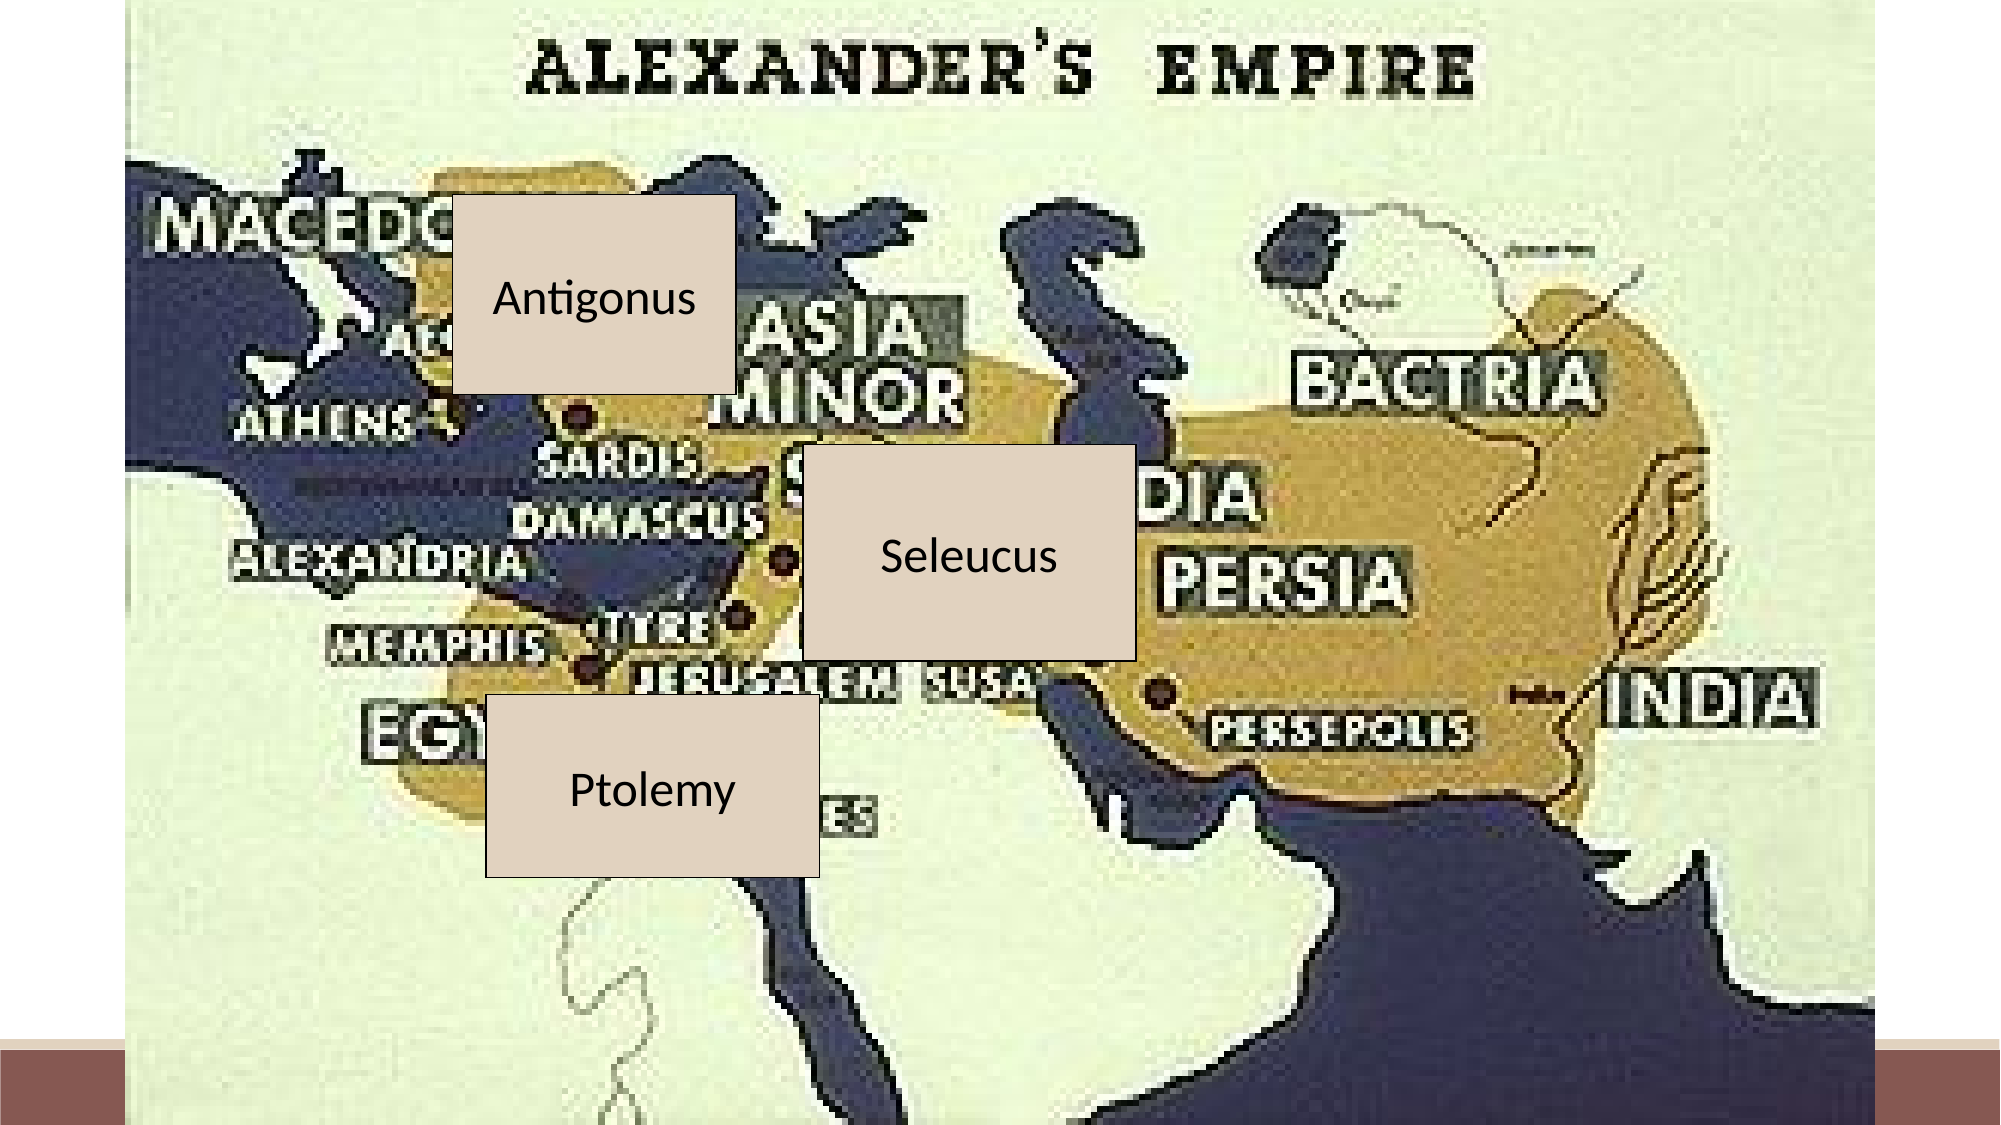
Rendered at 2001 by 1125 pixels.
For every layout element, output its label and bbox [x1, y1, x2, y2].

picture [124, 0, 1876, 1125]
